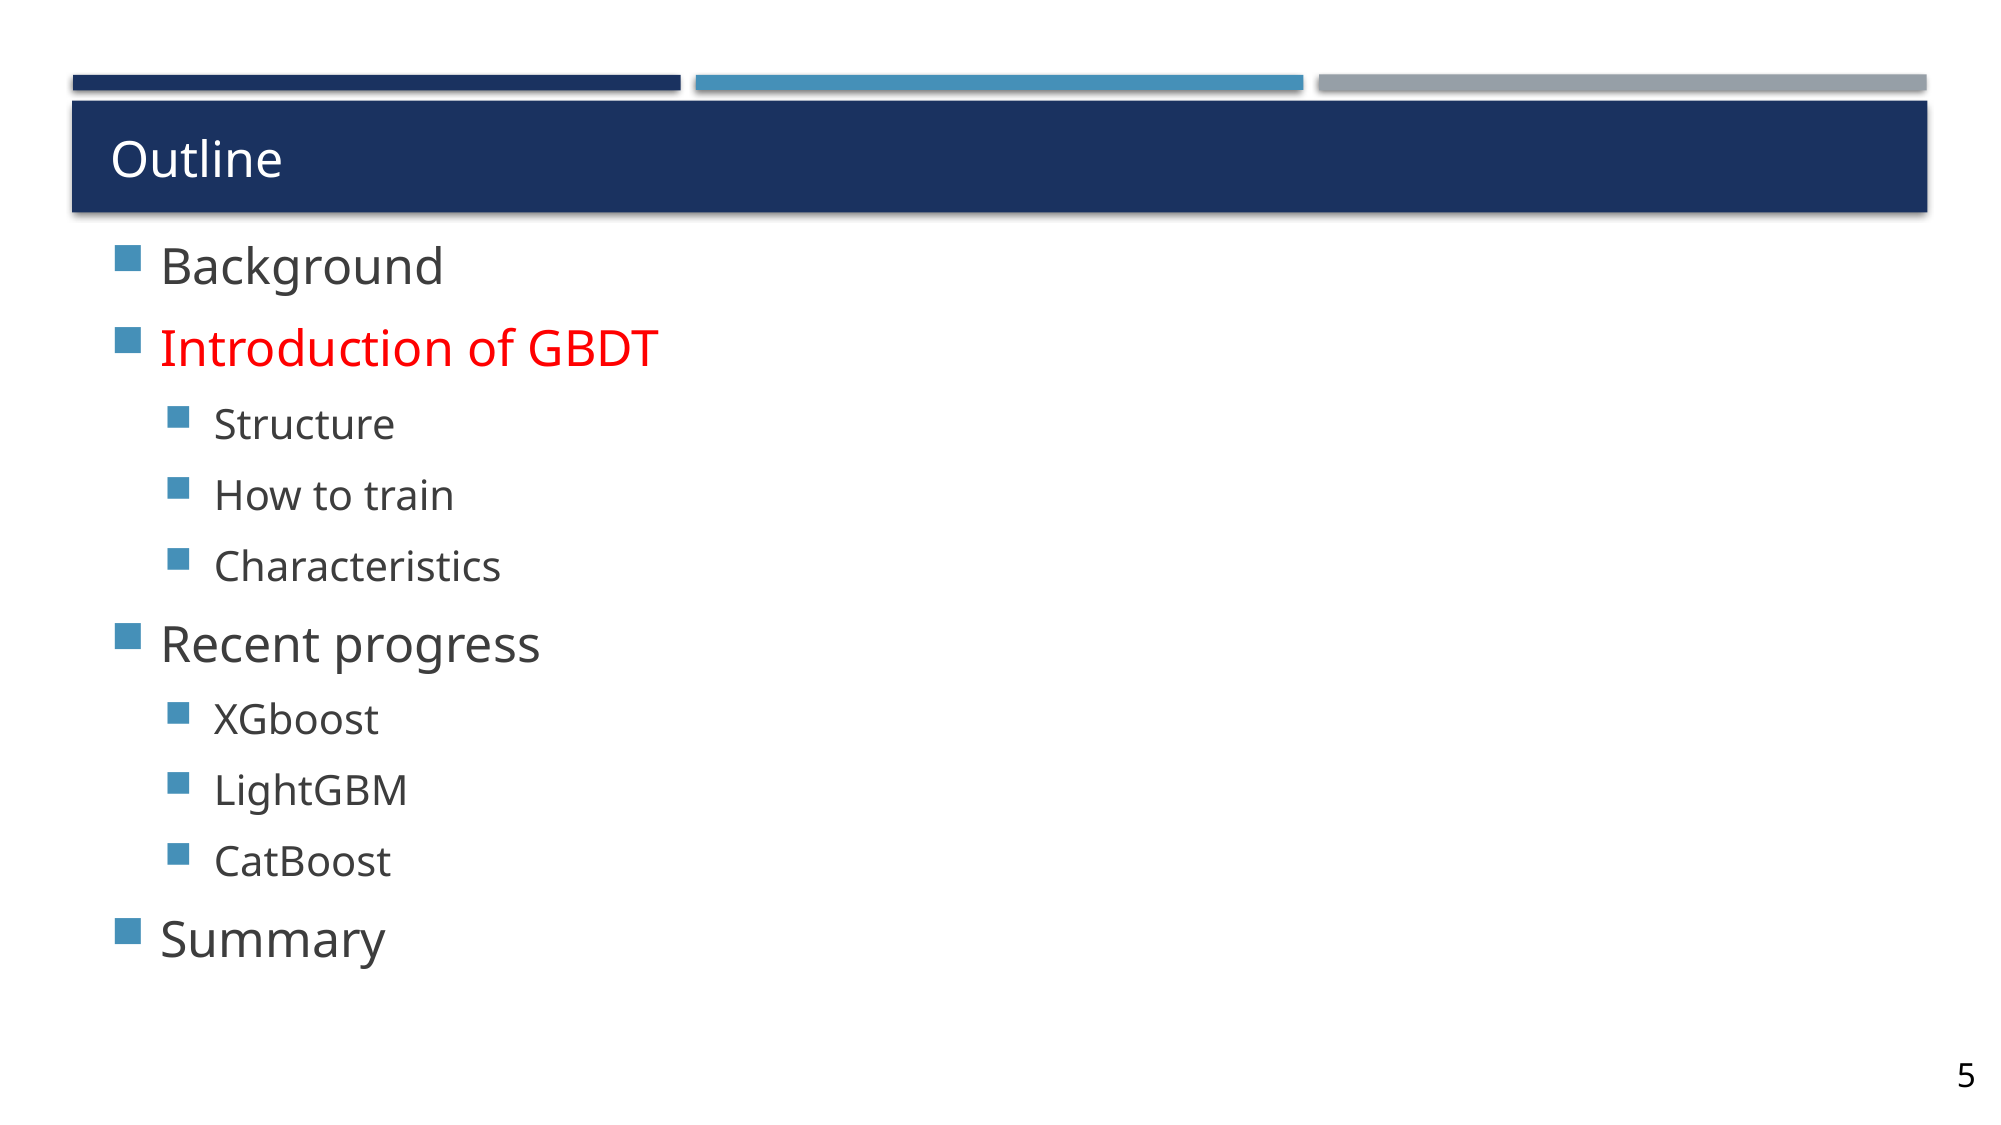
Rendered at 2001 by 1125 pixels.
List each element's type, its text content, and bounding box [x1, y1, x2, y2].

slide_number 5 [1818, 1047, 1991, 1108]
title Outline [95, 115, 1905, 196]
list Background Introduction of GBDT Structure How to train Characteristics Recent progress XGboost LightGBM CatBoost Summary [95, 226, 1905, 1125]
